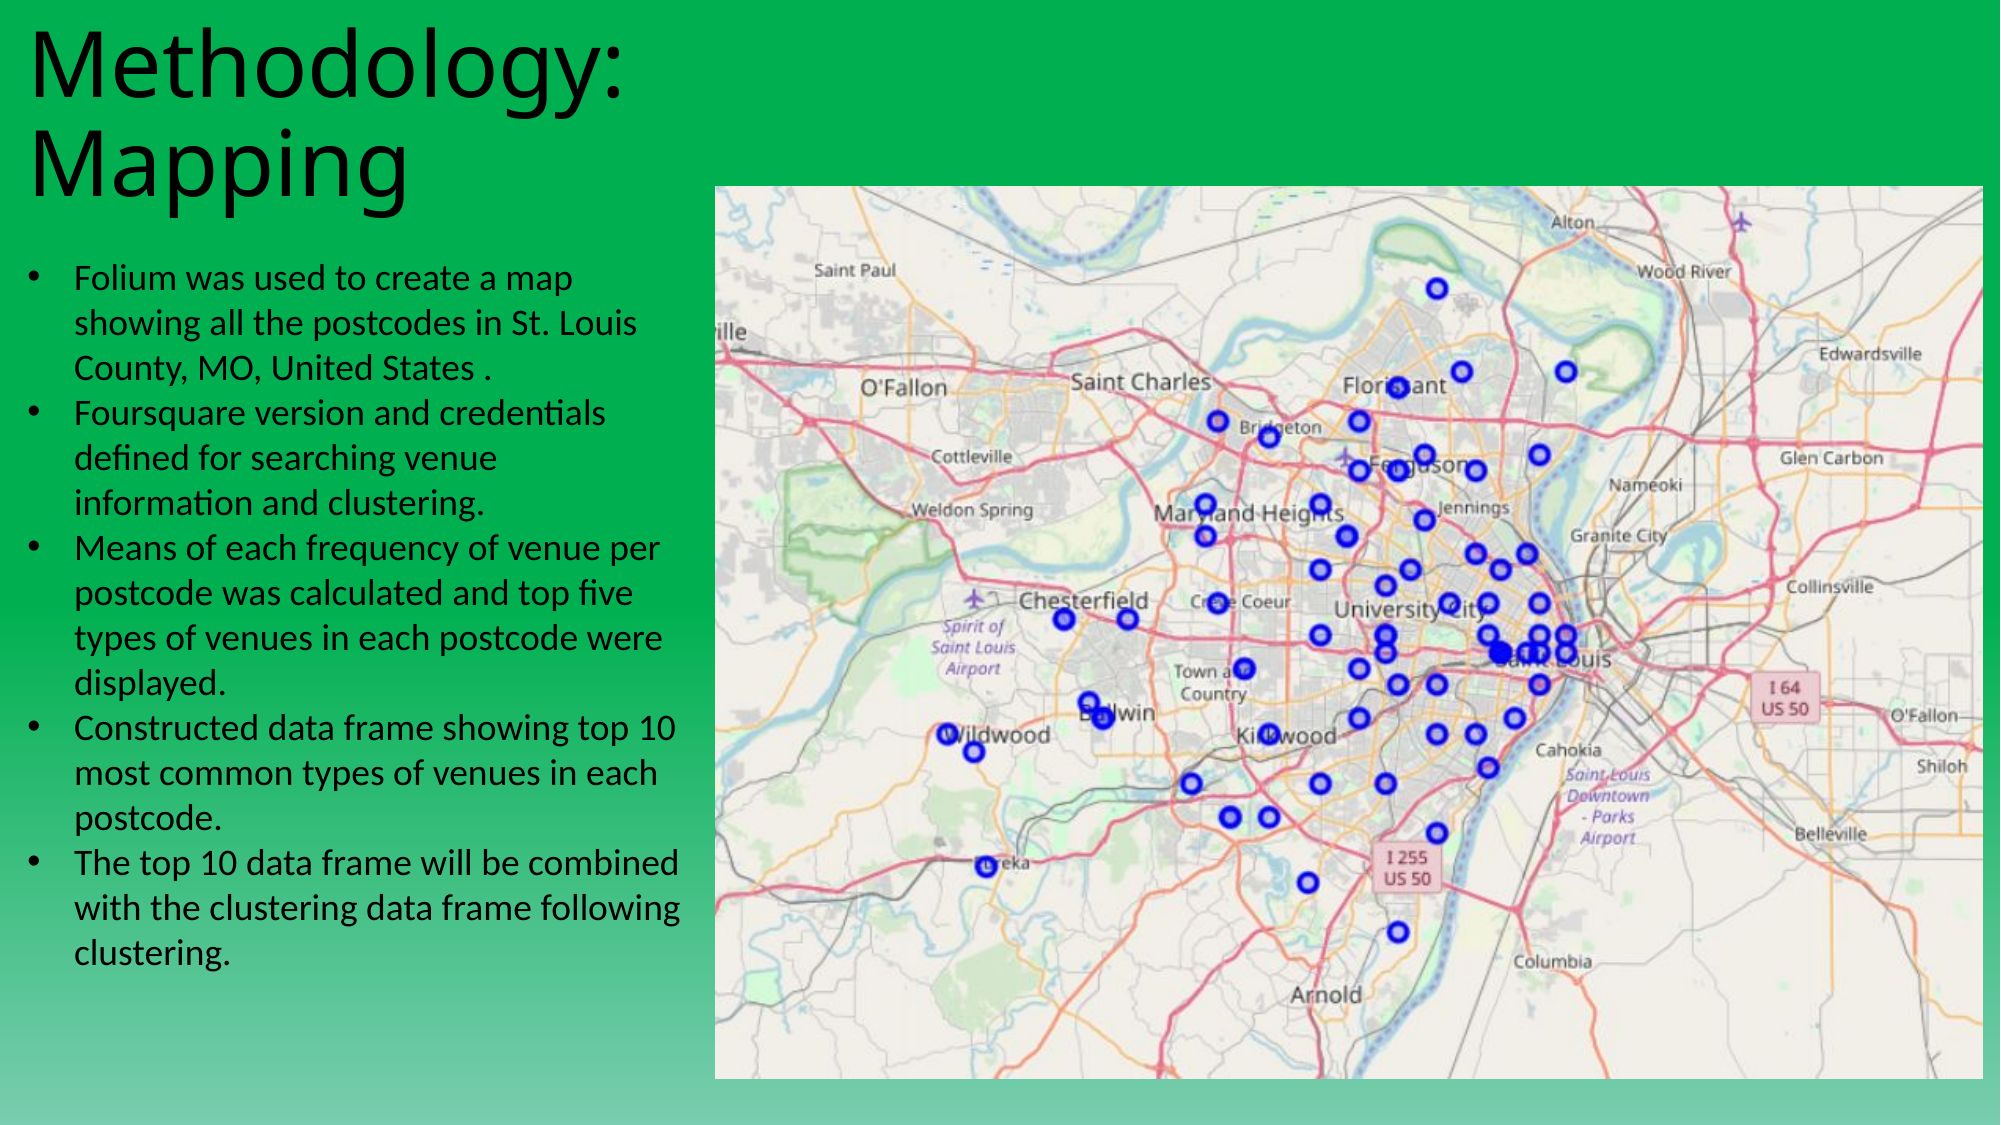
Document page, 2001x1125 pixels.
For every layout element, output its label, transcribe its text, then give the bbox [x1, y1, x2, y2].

text_box Folium was used to create a map showing all the postcodes in St. Louis County, MO, United States . Foursquare version and credentials defined for searching venue information and clustering. Means of each frequency of venue per postcode was calculated and top five types of venues in each postcode were displayed. Constructed data frame showing top 10 most common types of venues in each postcode. The top 10 data frame will be combined with the clustering data frame following clustering. [12, 245, 699, 1071]
title Methodology: Mapping [12, 8, 983, 227]
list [715, 186, 1983, 1079]
